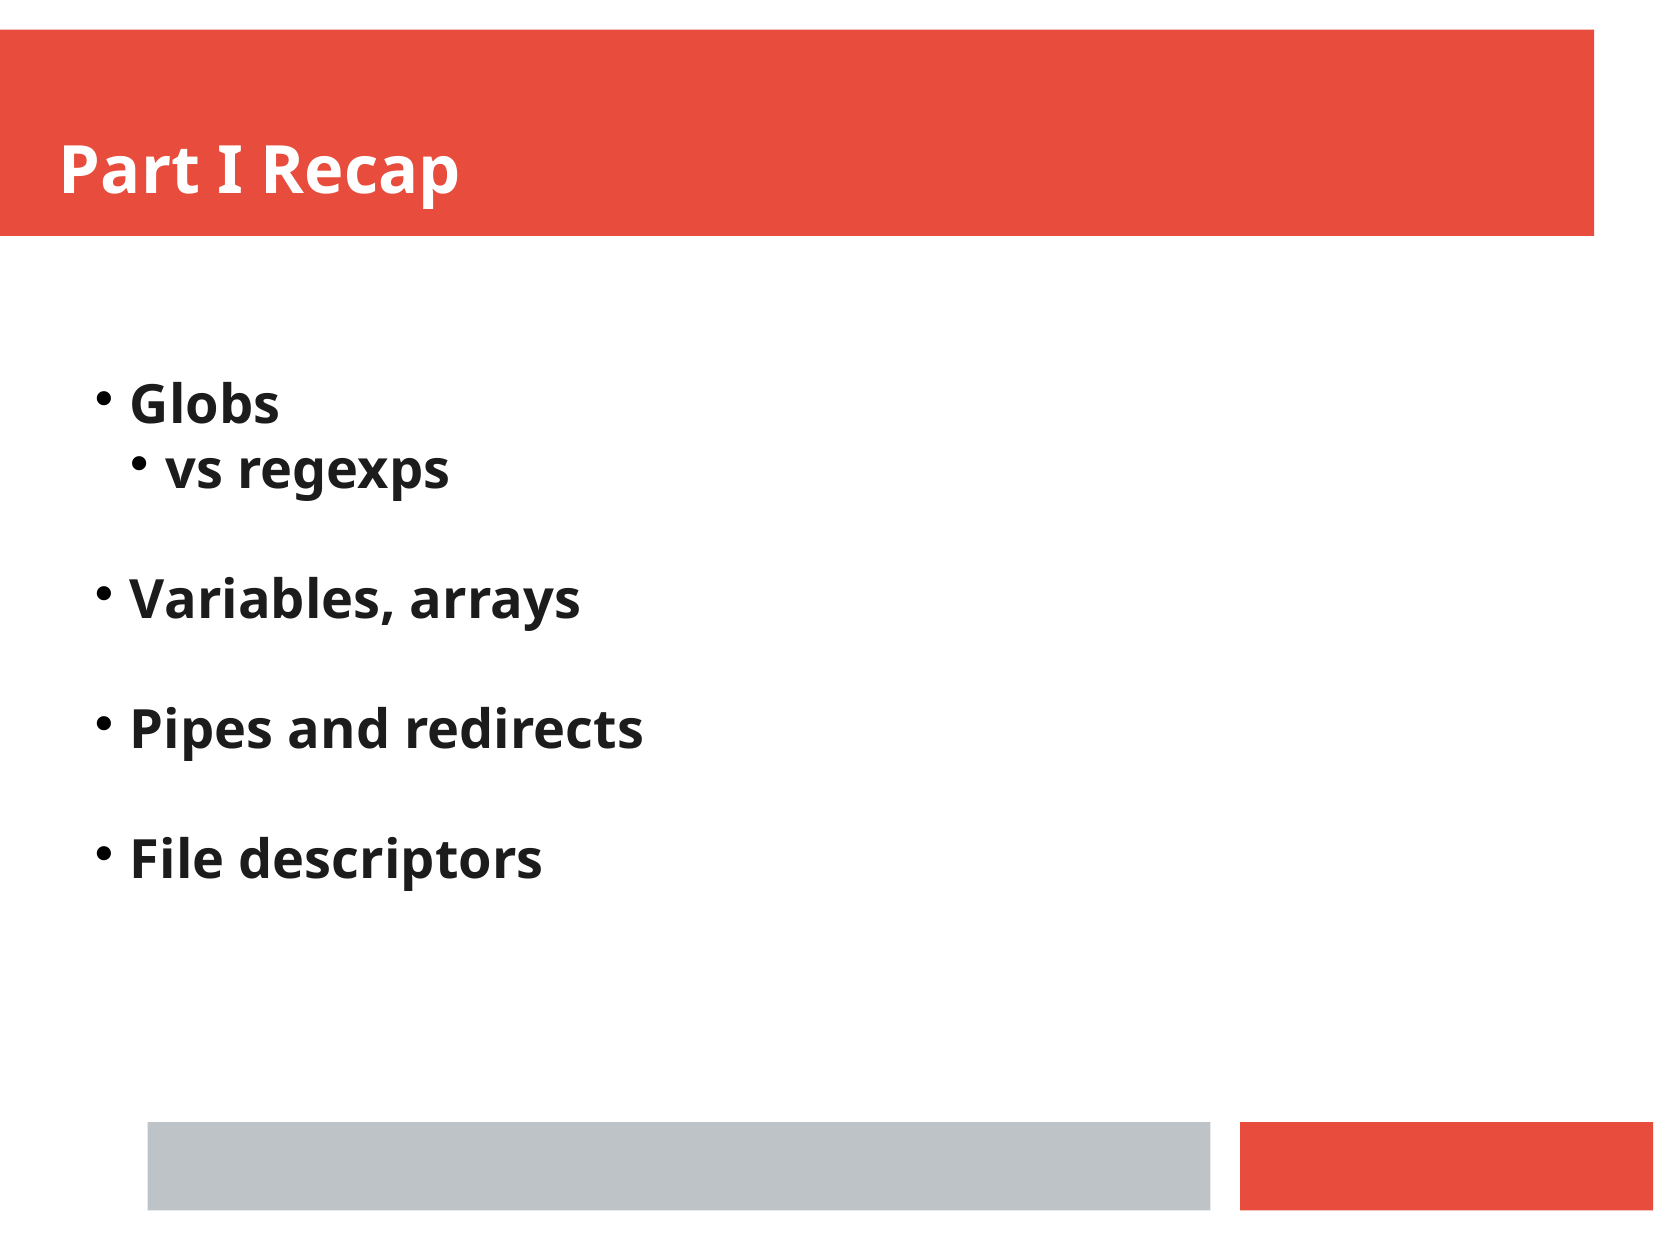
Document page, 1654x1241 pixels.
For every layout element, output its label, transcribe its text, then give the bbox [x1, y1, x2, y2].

text_box Part I Recap [59, 59, 1595, 207]
text_box Globs vs regexps Variables, arrays Pipes and redirects File descriptors [59, 324, 1565, 1093]
